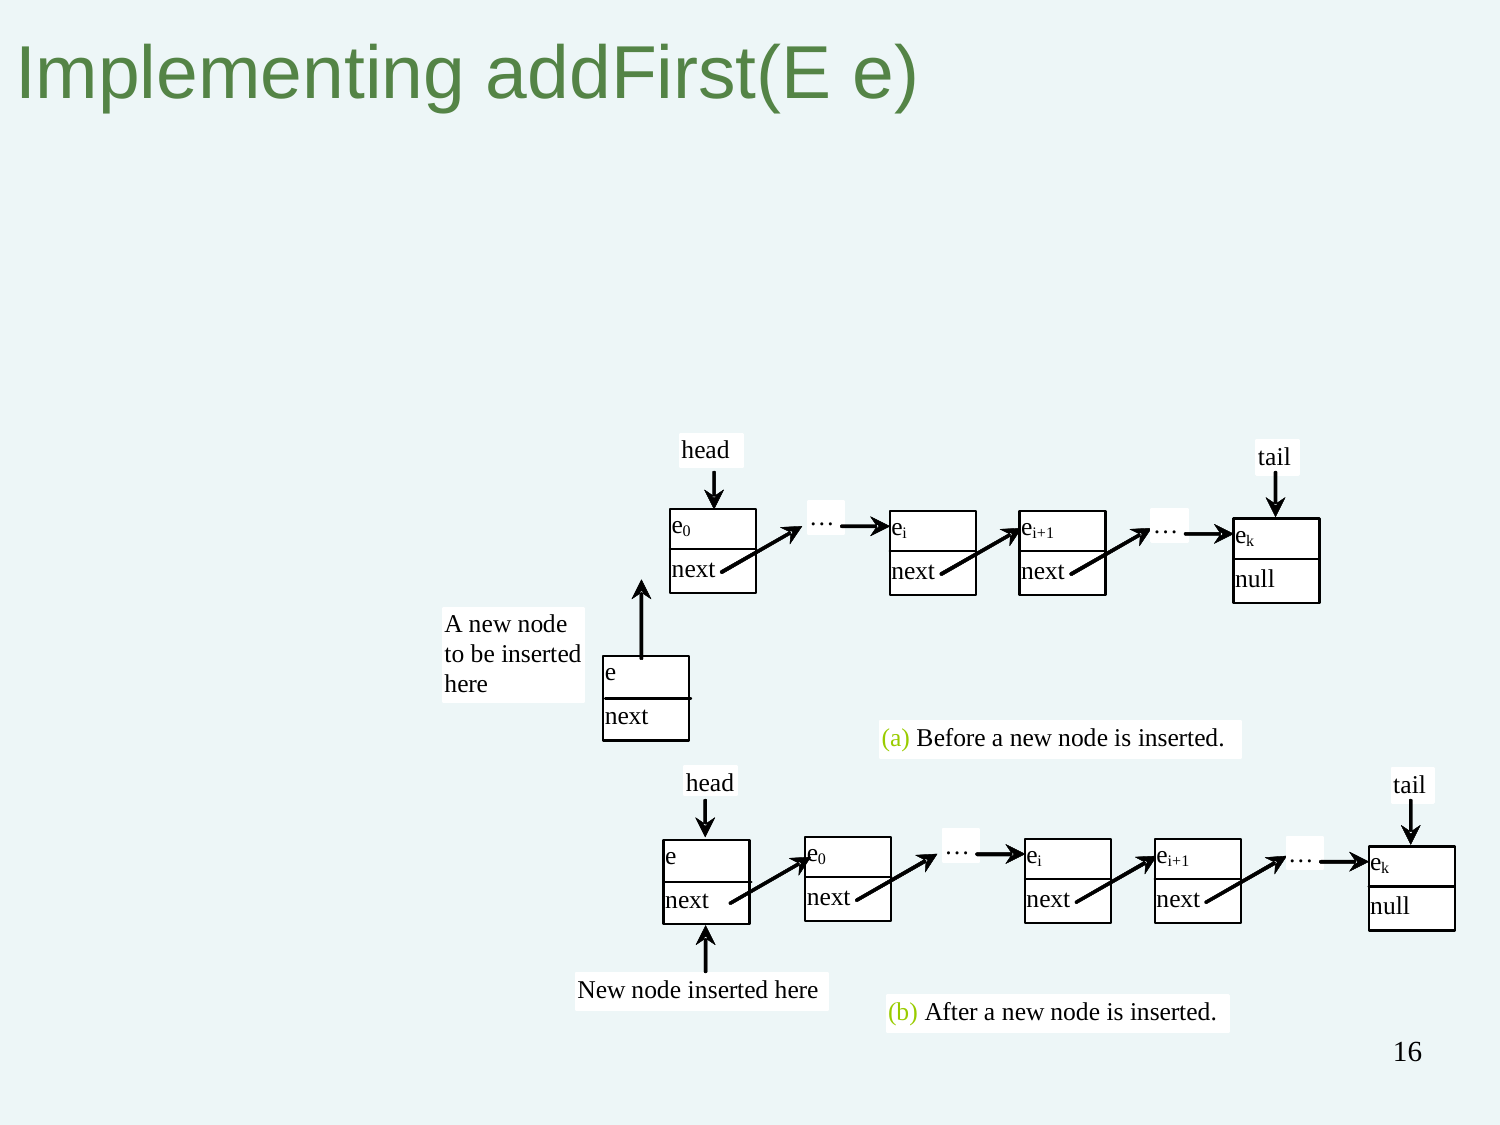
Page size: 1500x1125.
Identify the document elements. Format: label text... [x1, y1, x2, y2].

slide_number 16 [1124, 1051, 1438, 1076]
title Implementing addFirst(E e) [0, 24, 1450, 113]
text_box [424, 411, 1475, 1044]
